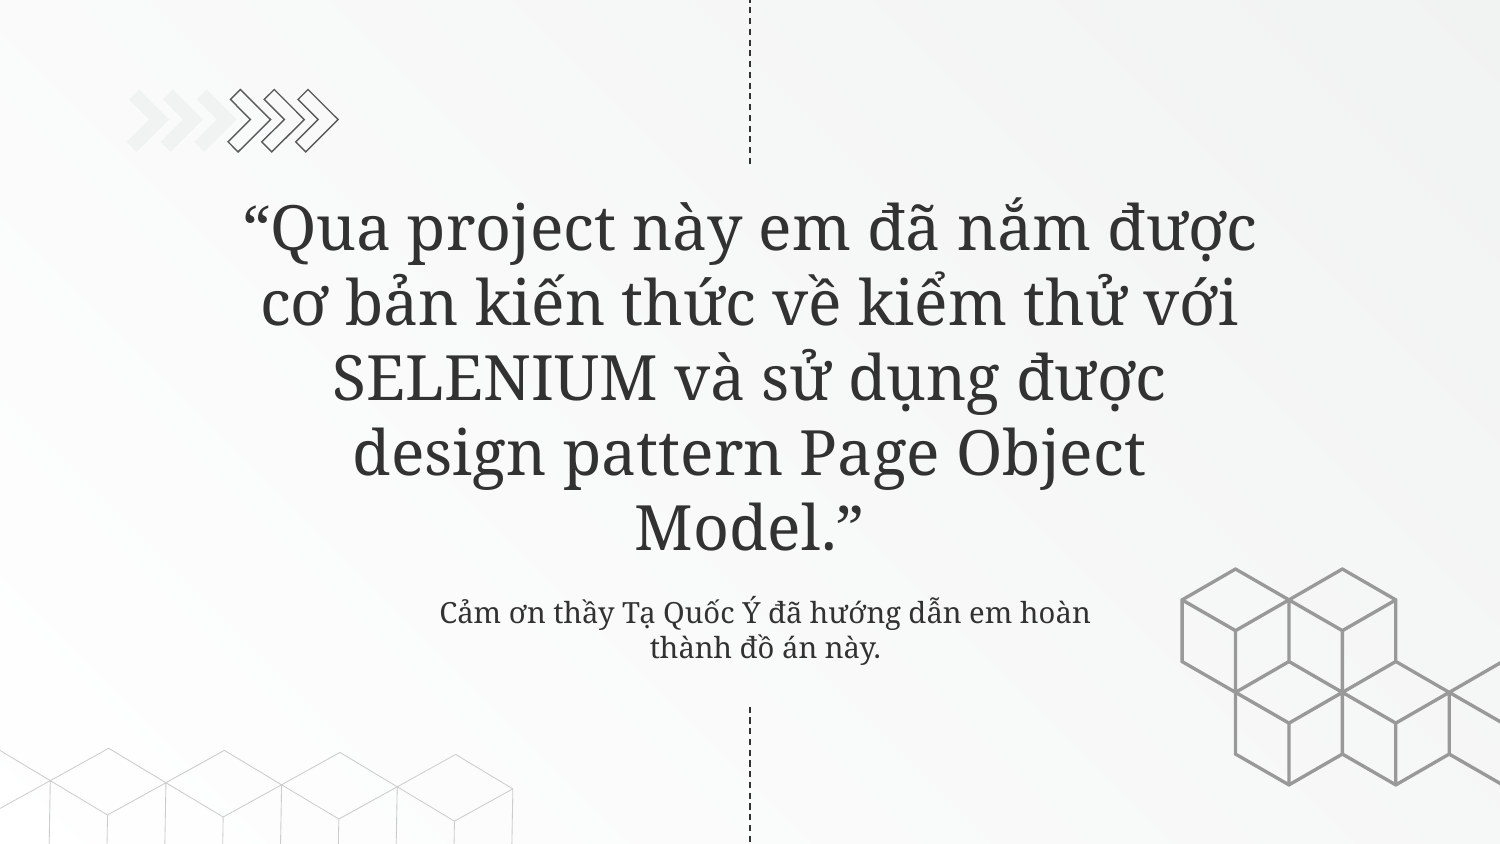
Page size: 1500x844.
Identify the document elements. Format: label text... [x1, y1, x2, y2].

subtitle “Qua project này em đã nắm được cơ bản kiến thức về kiểm thử với SELENIUM và sử dụng được design pattern Page Object Model.” [224, 207, 1276, 544]
title Cảm ơn thầy Tạ Quốc Ý đã hướng dẫn em hoàn thành đồ án này. [408, 585, 1122, 673]
